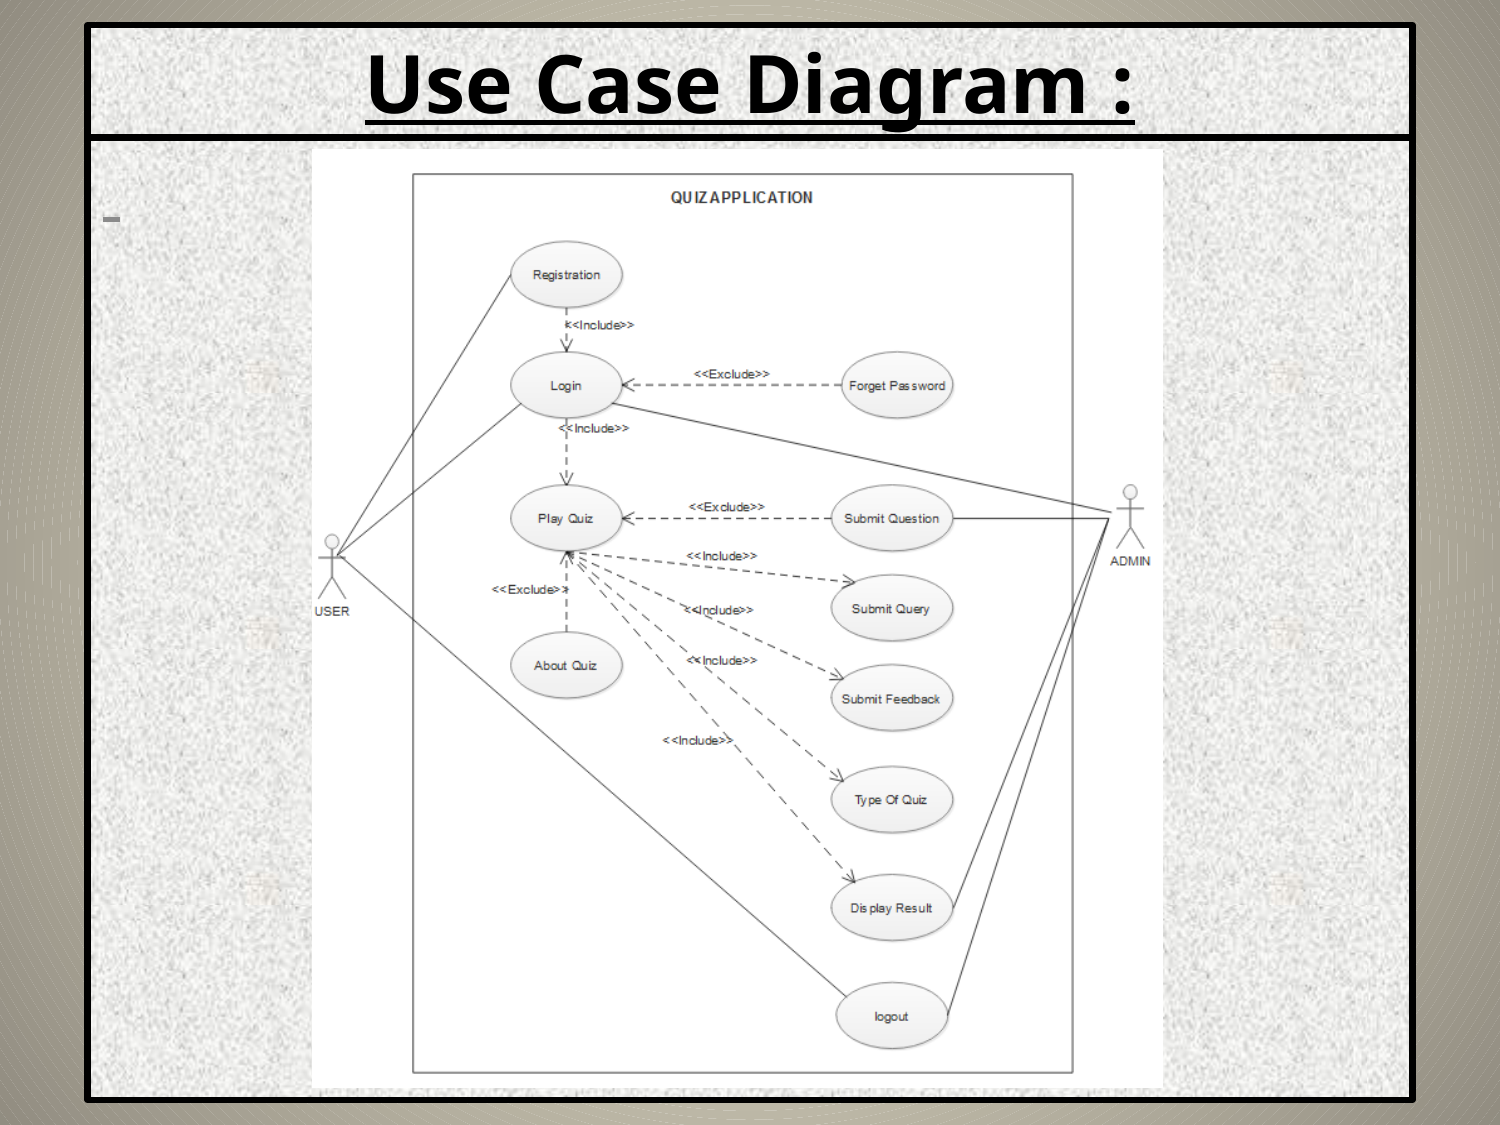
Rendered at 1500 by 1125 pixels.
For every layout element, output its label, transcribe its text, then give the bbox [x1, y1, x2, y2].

title Use Case Diagram : [87, 24, 1413, 137]
subtitle [87, 137, 1413, 1100]
picture [312, 149, 1163, 1088]
